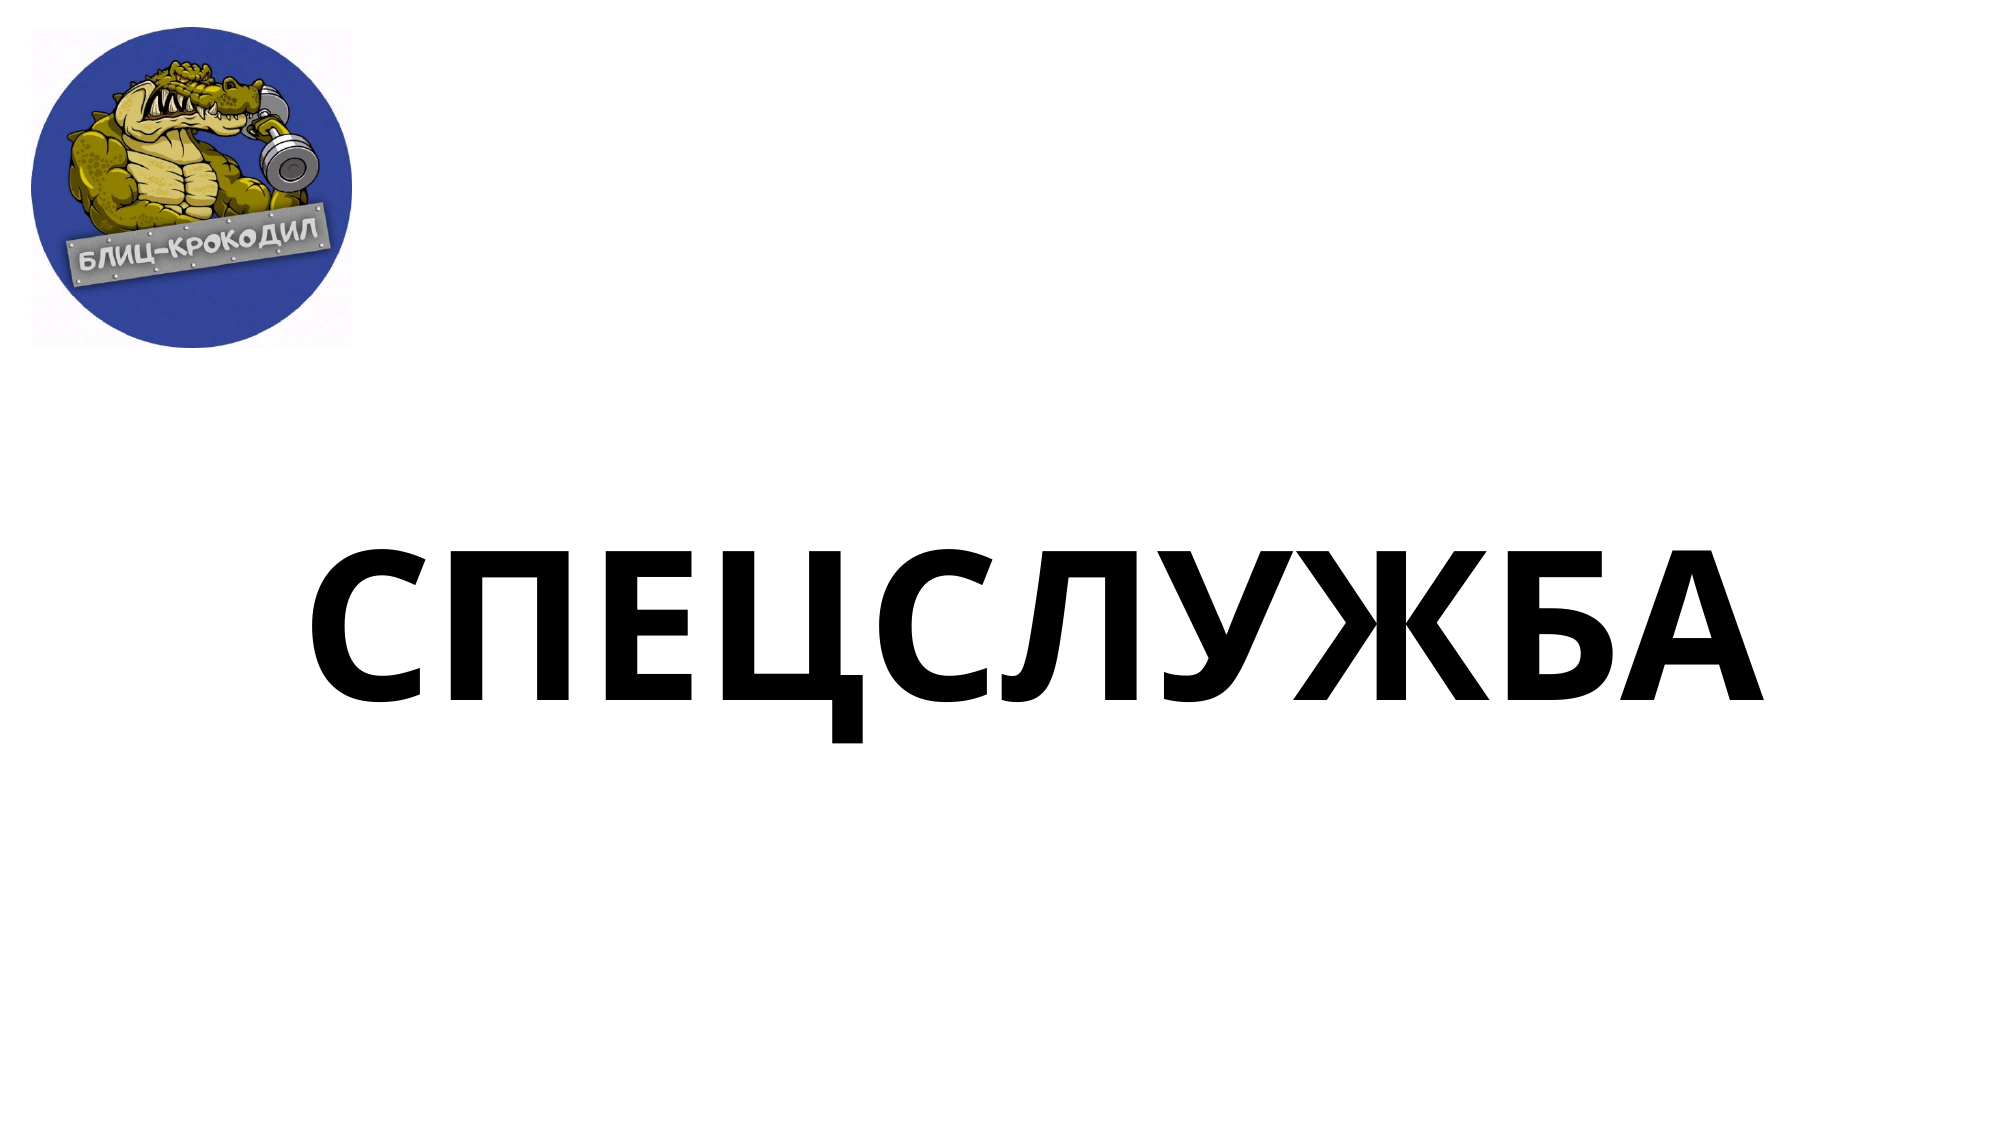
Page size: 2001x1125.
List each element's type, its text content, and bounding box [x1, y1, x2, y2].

picture [31, 27, 352, 348]
title СПЕЦСЛУЖБА [282, 361, 1783, 754]
